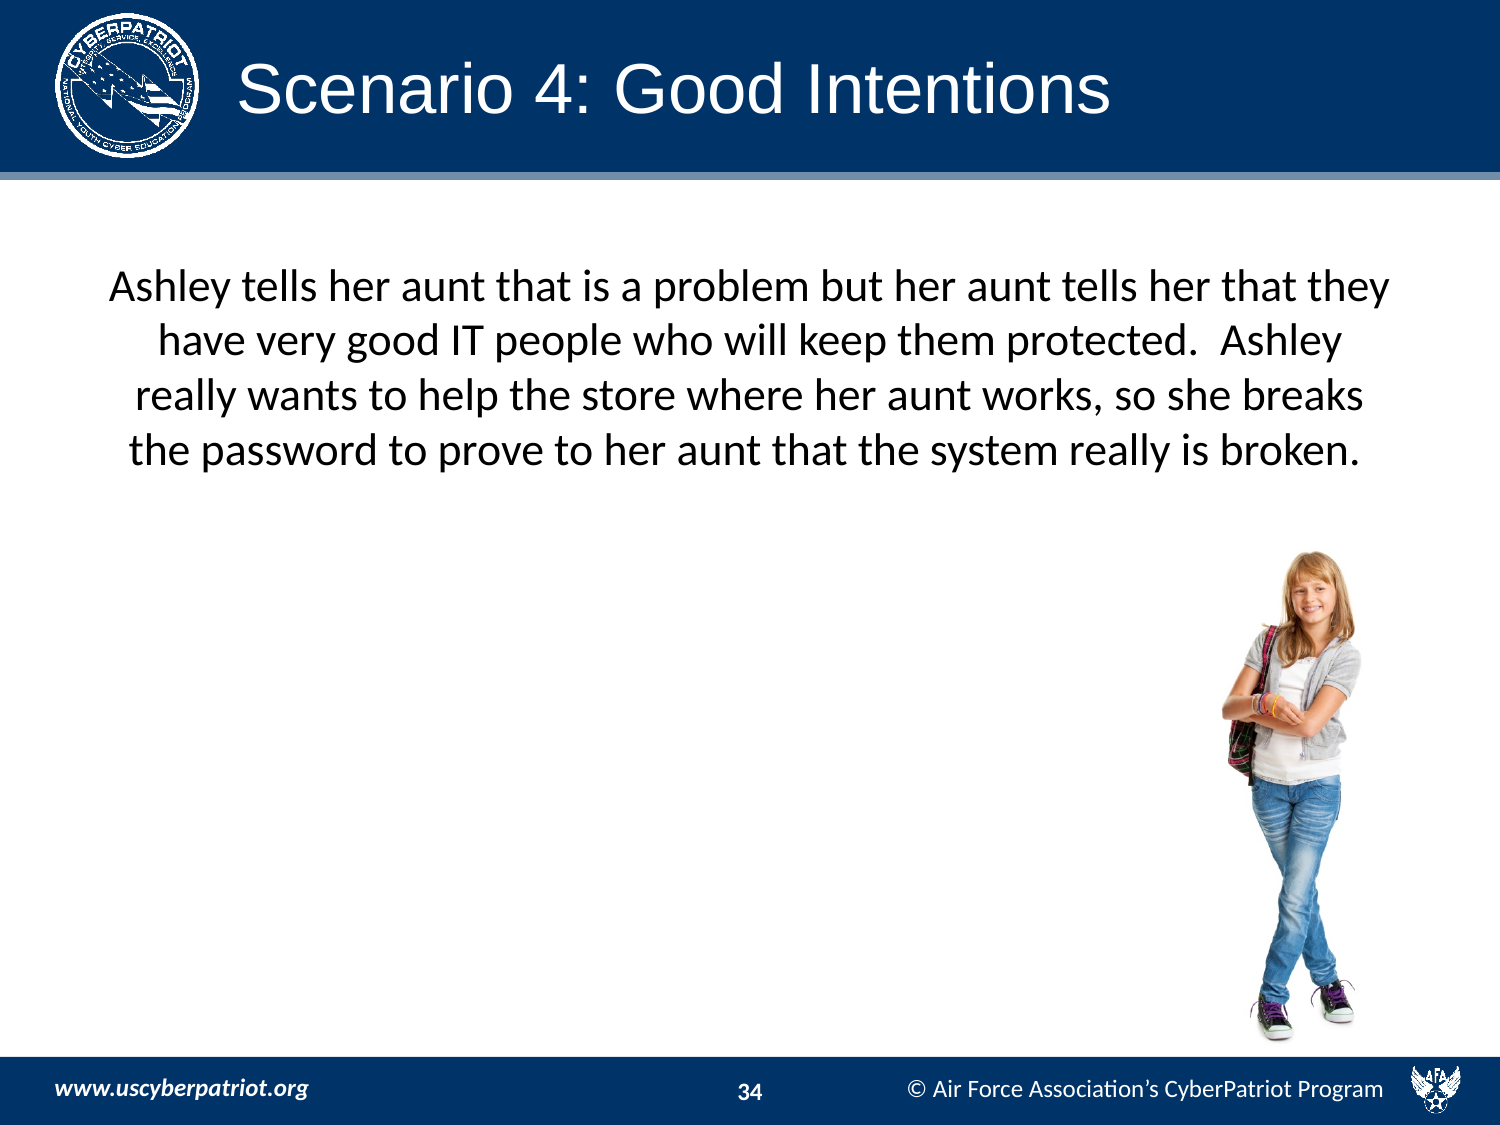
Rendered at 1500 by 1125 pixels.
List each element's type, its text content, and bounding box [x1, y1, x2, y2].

slide_number 34 [708, 1060, 792, 1121]
picture [1410, 1065, 1461, 1114]
picture [55, 13, 199, 158]
picture [1123, 470, 1426, 1056]
title Scenario 4: Good Intentions [221, 37, 1426, 134]
list Ashley tells her aunt that is a problem but her aunt tells her that they have very good IT people who will keep them protected. Ashley really wants to help the store where her aunt works, so she breaks the password to prove to her aunt that the system really is broken. [89, 247, 1411, 1008]
